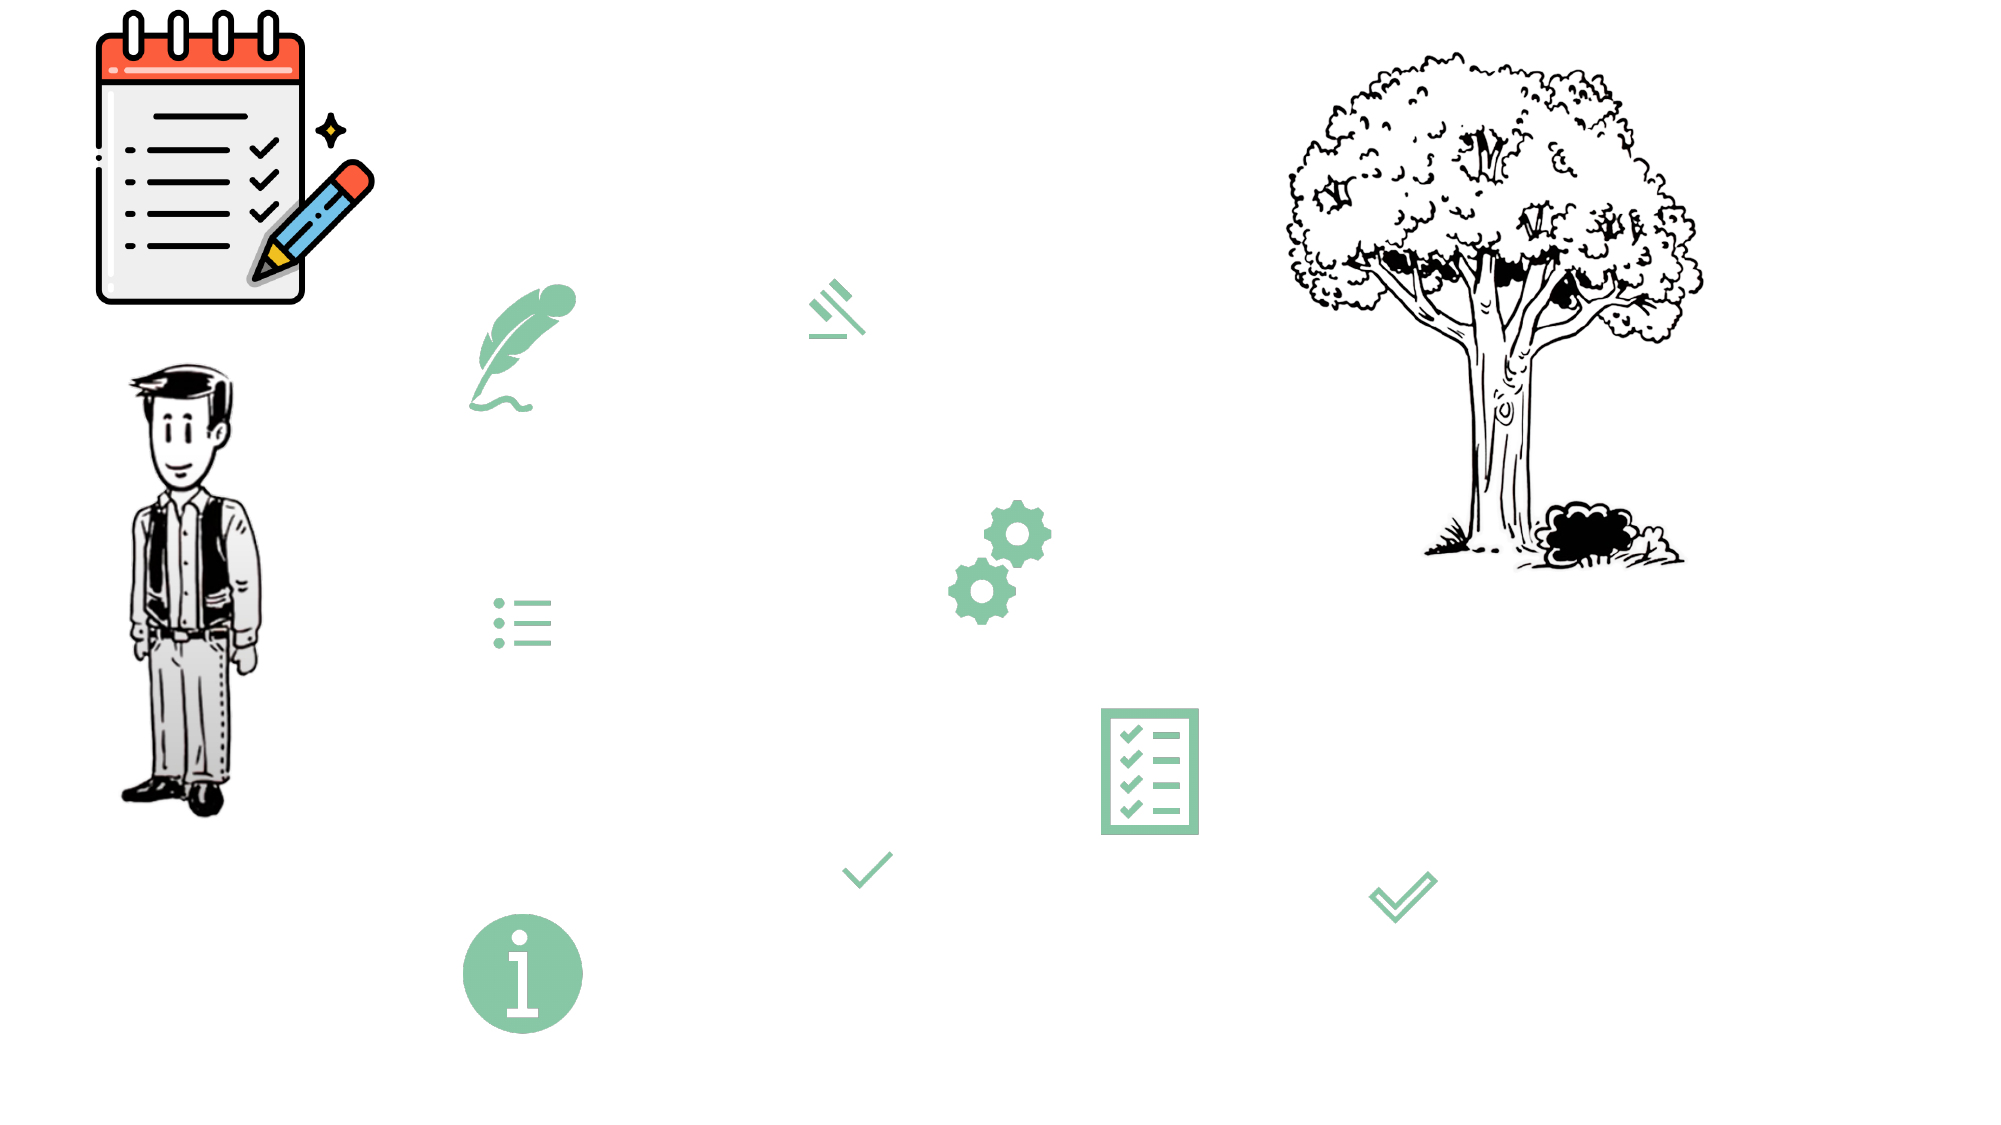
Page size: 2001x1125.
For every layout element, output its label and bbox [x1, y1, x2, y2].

picture [102, 352, 280, 833]
picture [829, 832, 905, 908]
picture [1280, 43, 1711, 582]
picture [447, 898, 598, 1049]
picture [1365, 860, 1441, 936]
picture [82, 4, 388, 310]
picture [1074, 696, 1225, 847]
picture [796, 272, 872, 348]
picture [484, 585, 560, 661]
picture [447, 272, 598, 423]
picture [924, 487, 1075, 638]
